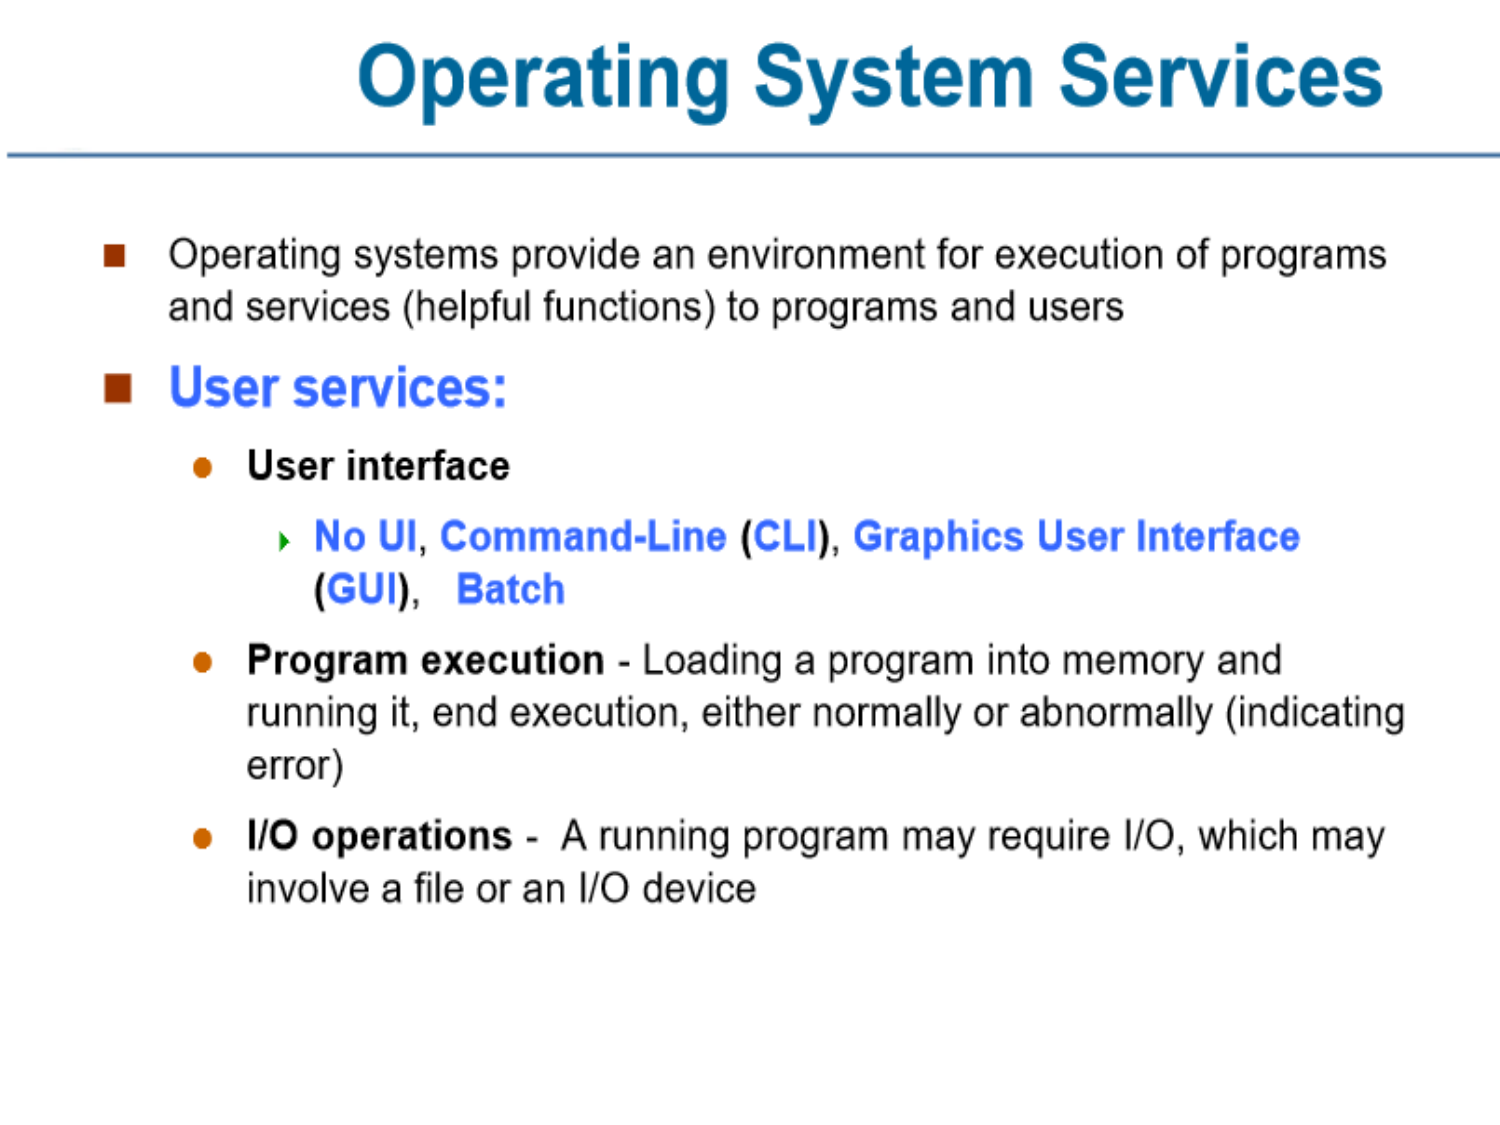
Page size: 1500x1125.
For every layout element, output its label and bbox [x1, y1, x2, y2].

list [0, 0, 1500, 1006]
